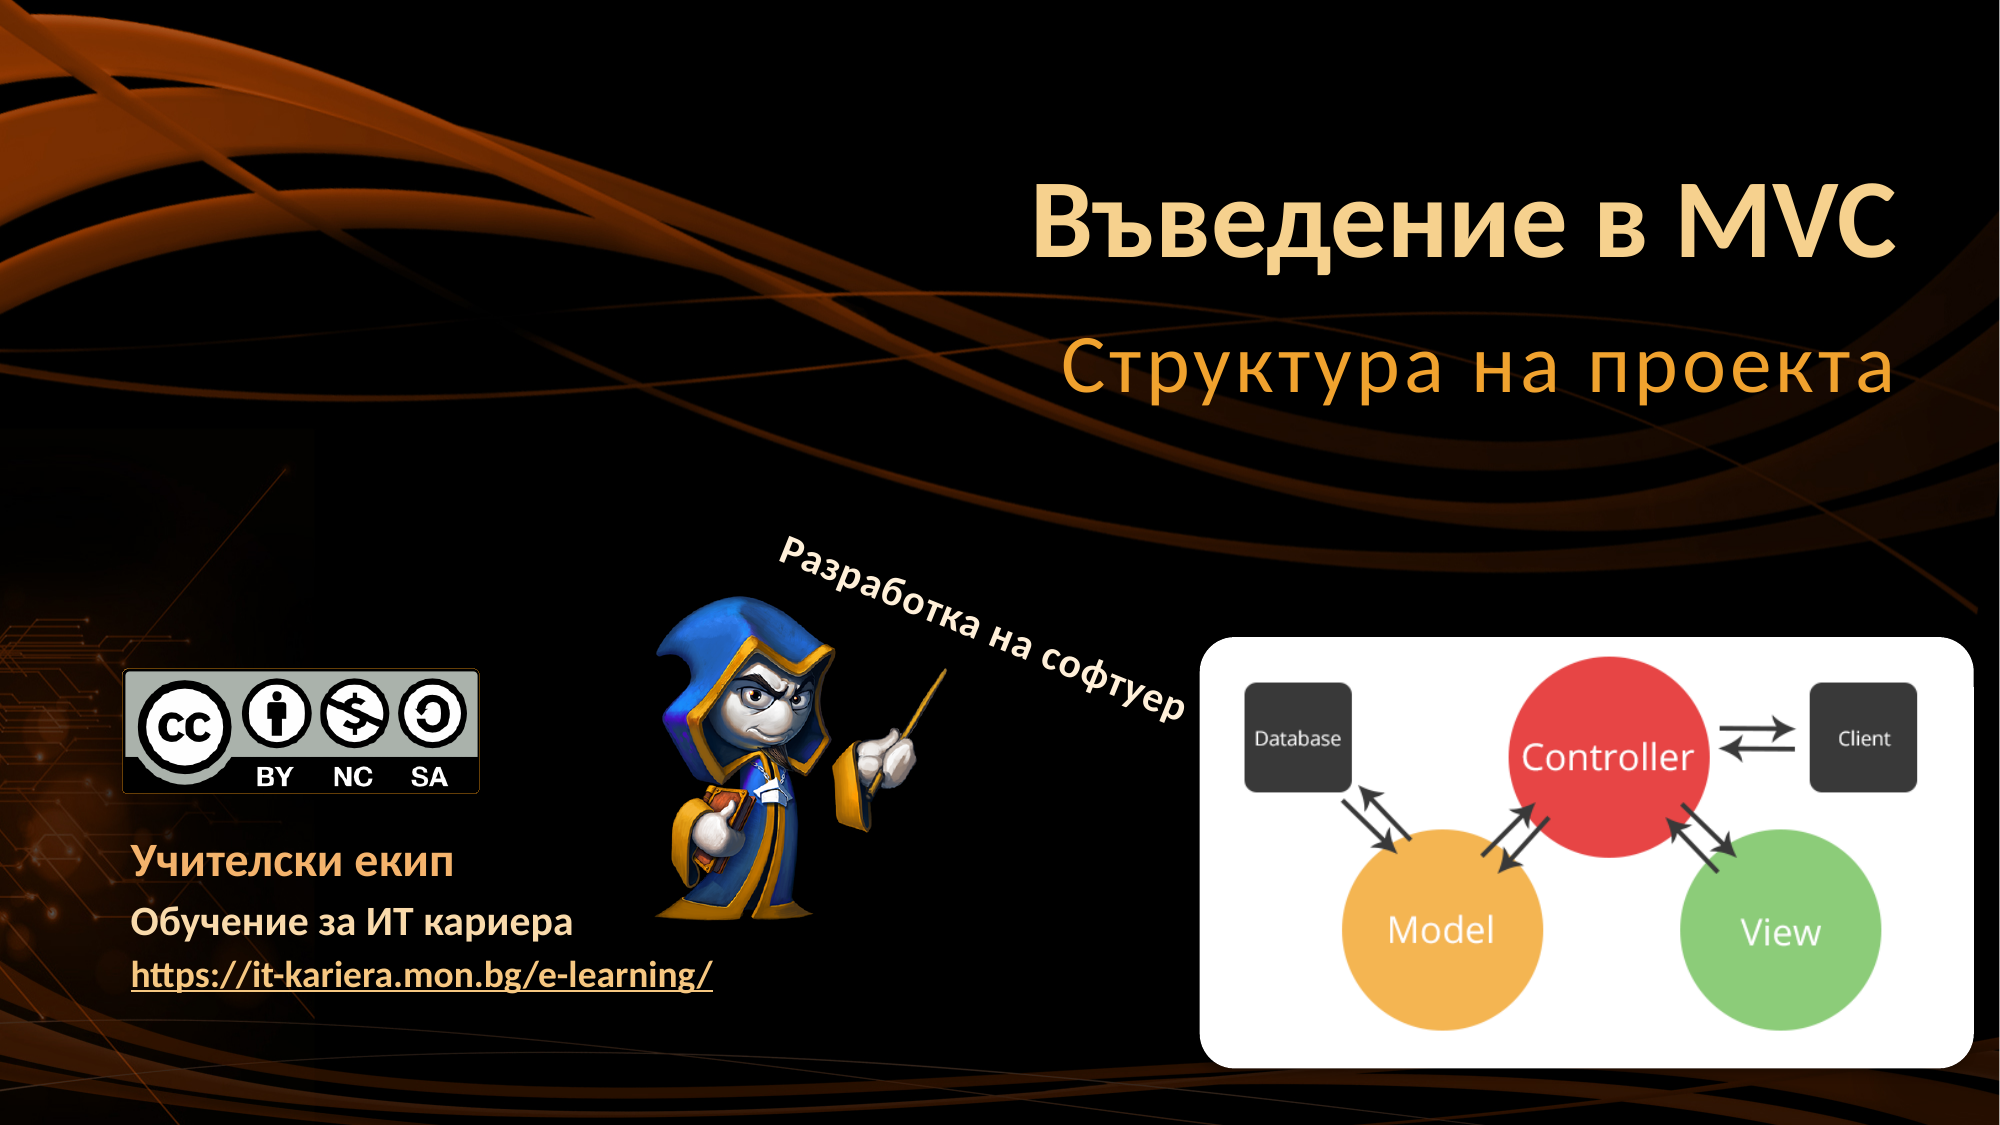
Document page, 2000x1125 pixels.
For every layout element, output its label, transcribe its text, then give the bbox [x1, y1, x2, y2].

picture [0, 0, 2000, 1125]
text_box Въведение в MVC [479, 124, 1898, 318]
subtitle Структура на проекта [685, 304, 1897, 410]
text_box [574, 314, 1898, 534]
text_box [122, 594, 1218, 1009]
